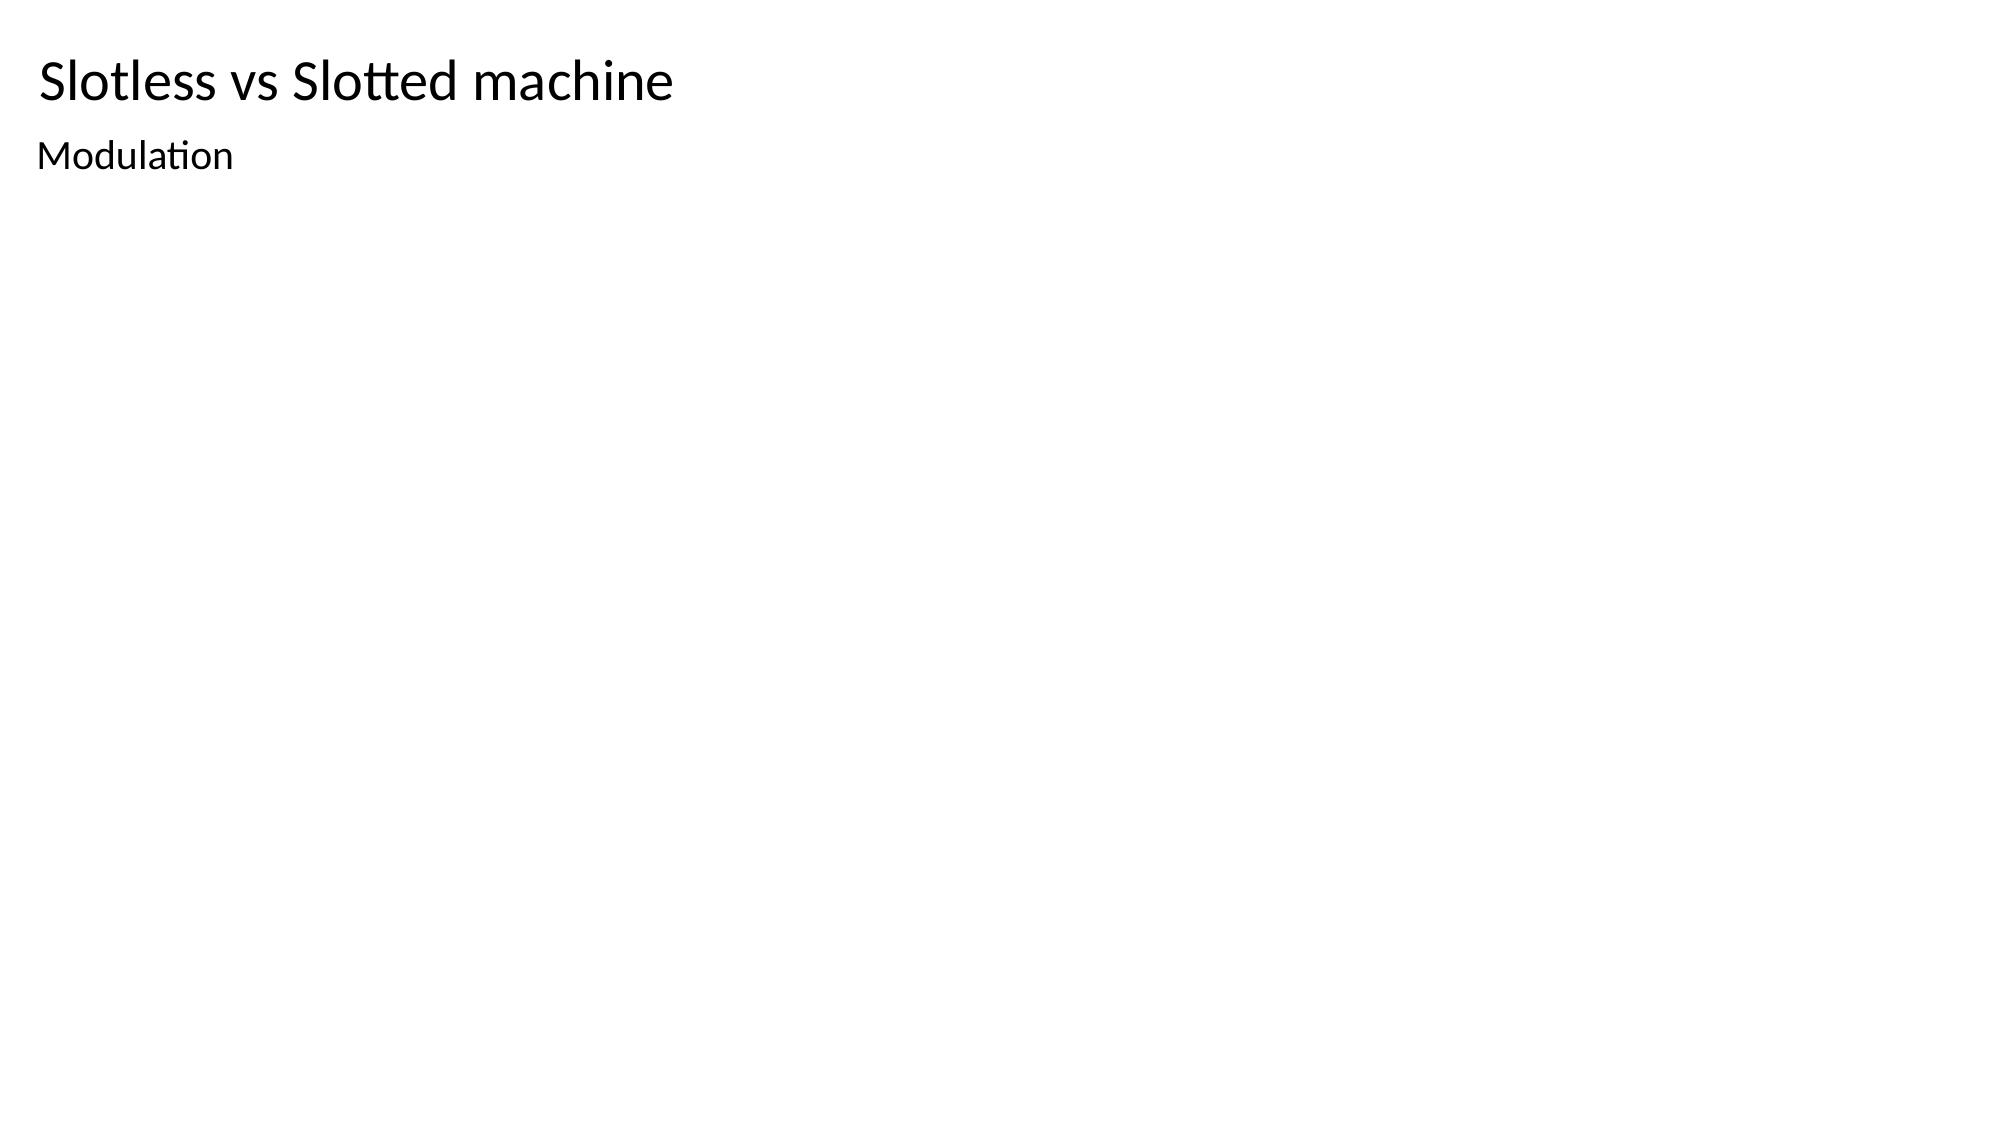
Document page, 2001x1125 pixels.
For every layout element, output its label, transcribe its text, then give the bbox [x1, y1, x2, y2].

text_box Modulation [21, 120, 250, 185]
text_box Slotless vs Slotted machine [25, 34, 691, 120]
